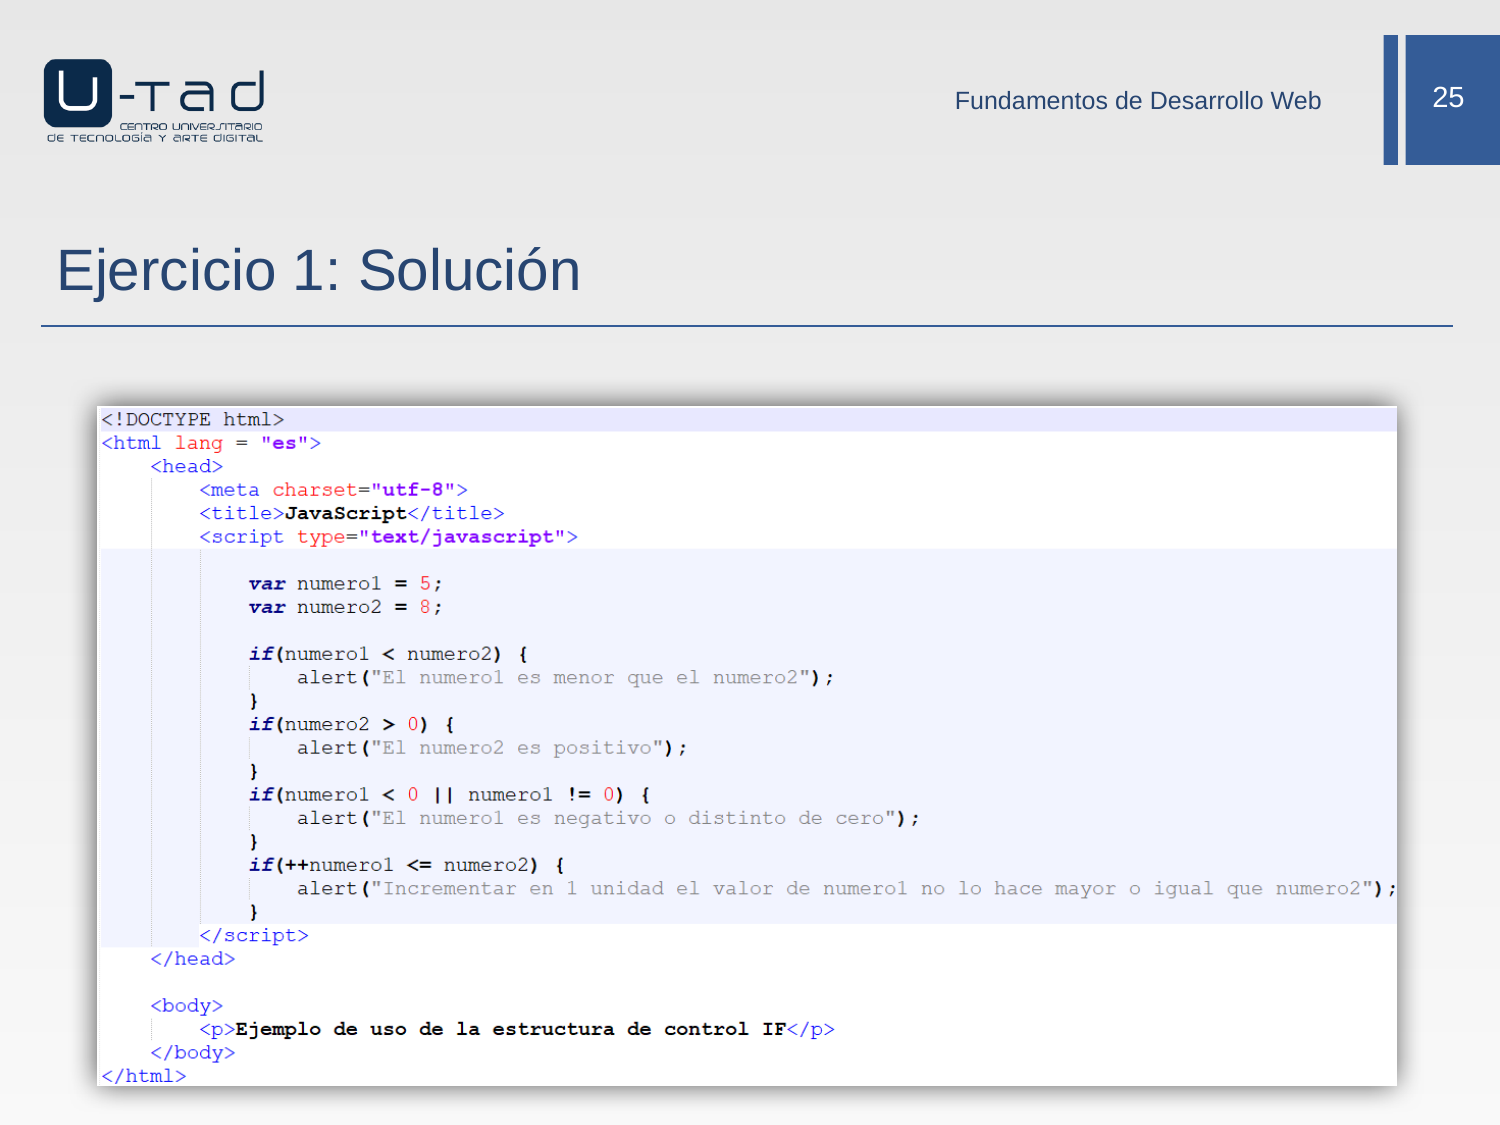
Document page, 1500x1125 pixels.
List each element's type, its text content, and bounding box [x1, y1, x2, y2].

picture [17, 49, 290, 151]
footer Fundamentos de Desarrollo Web [747, 78, 1338, 128]
title Ejercicio 1: Solución [41, 208, 1453, 327]
picture [97, 406, 1397, 1087]
